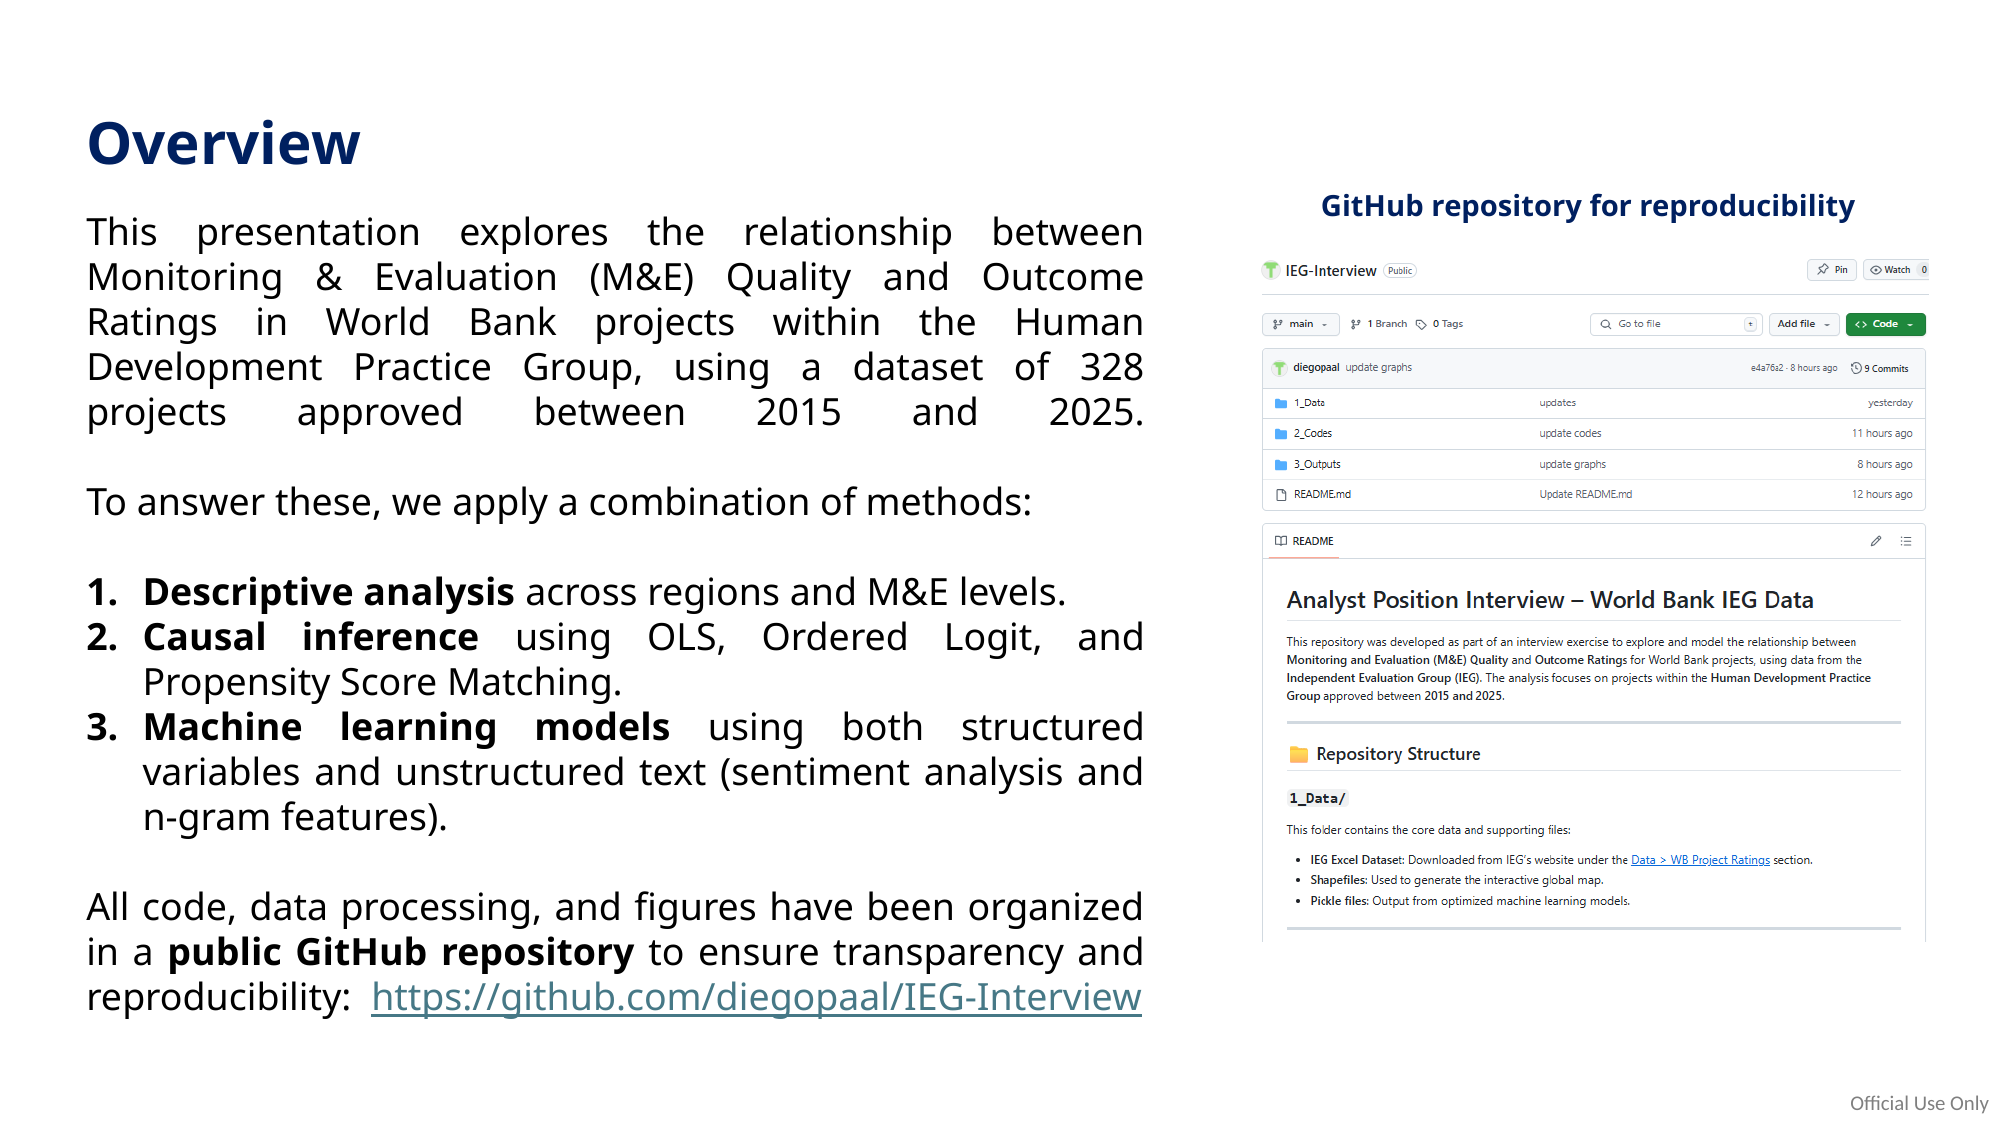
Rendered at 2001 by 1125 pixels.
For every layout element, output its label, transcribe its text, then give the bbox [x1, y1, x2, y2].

picture [1247, 247, 1929, 942]
text_box This presentation explores the relationship between Monitoring & Evaluation (M&E) Quality and Outcome Ratings in World Bank projects within the Human Development Practice Group, using a dataset of 328 projects approved between 2015 and 2025. To answer these, we apply a combination of methods: Descriptive analysis across regions and M&E levels. Causal inference using OLS, Ordered Logit, and Propensity Score Matching. Machine learning models using both structured variables and unstructured text (sentiment analysis and n-gram features). All code, data processing, and figures have been organized in a public GitHub repository to ensure transparency and reproducibility: https://github.com/diegopaal/IEG-Interview [71, 200, 1160, 1077]
text_box GitHub repository for reproducibility [1264, 179, 1912, 230]
text_box Overview [71, 98, 1832, 184]
